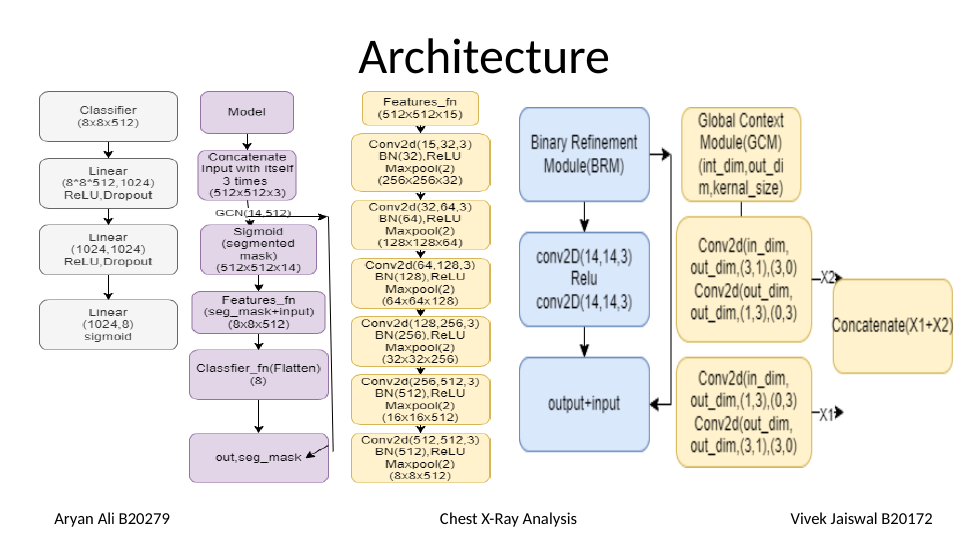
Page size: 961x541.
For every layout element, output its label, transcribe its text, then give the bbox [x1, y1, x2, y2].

picture [518, 106, 954, 469]
picture [39, 91, 491, 484]
text_box Architecture [343, 8, 668, 99]
text_box Aryan Ali B20279 Chest X-Ray Analysis Vivek Jaiswal B20172 [39, 497, 954, 538]
